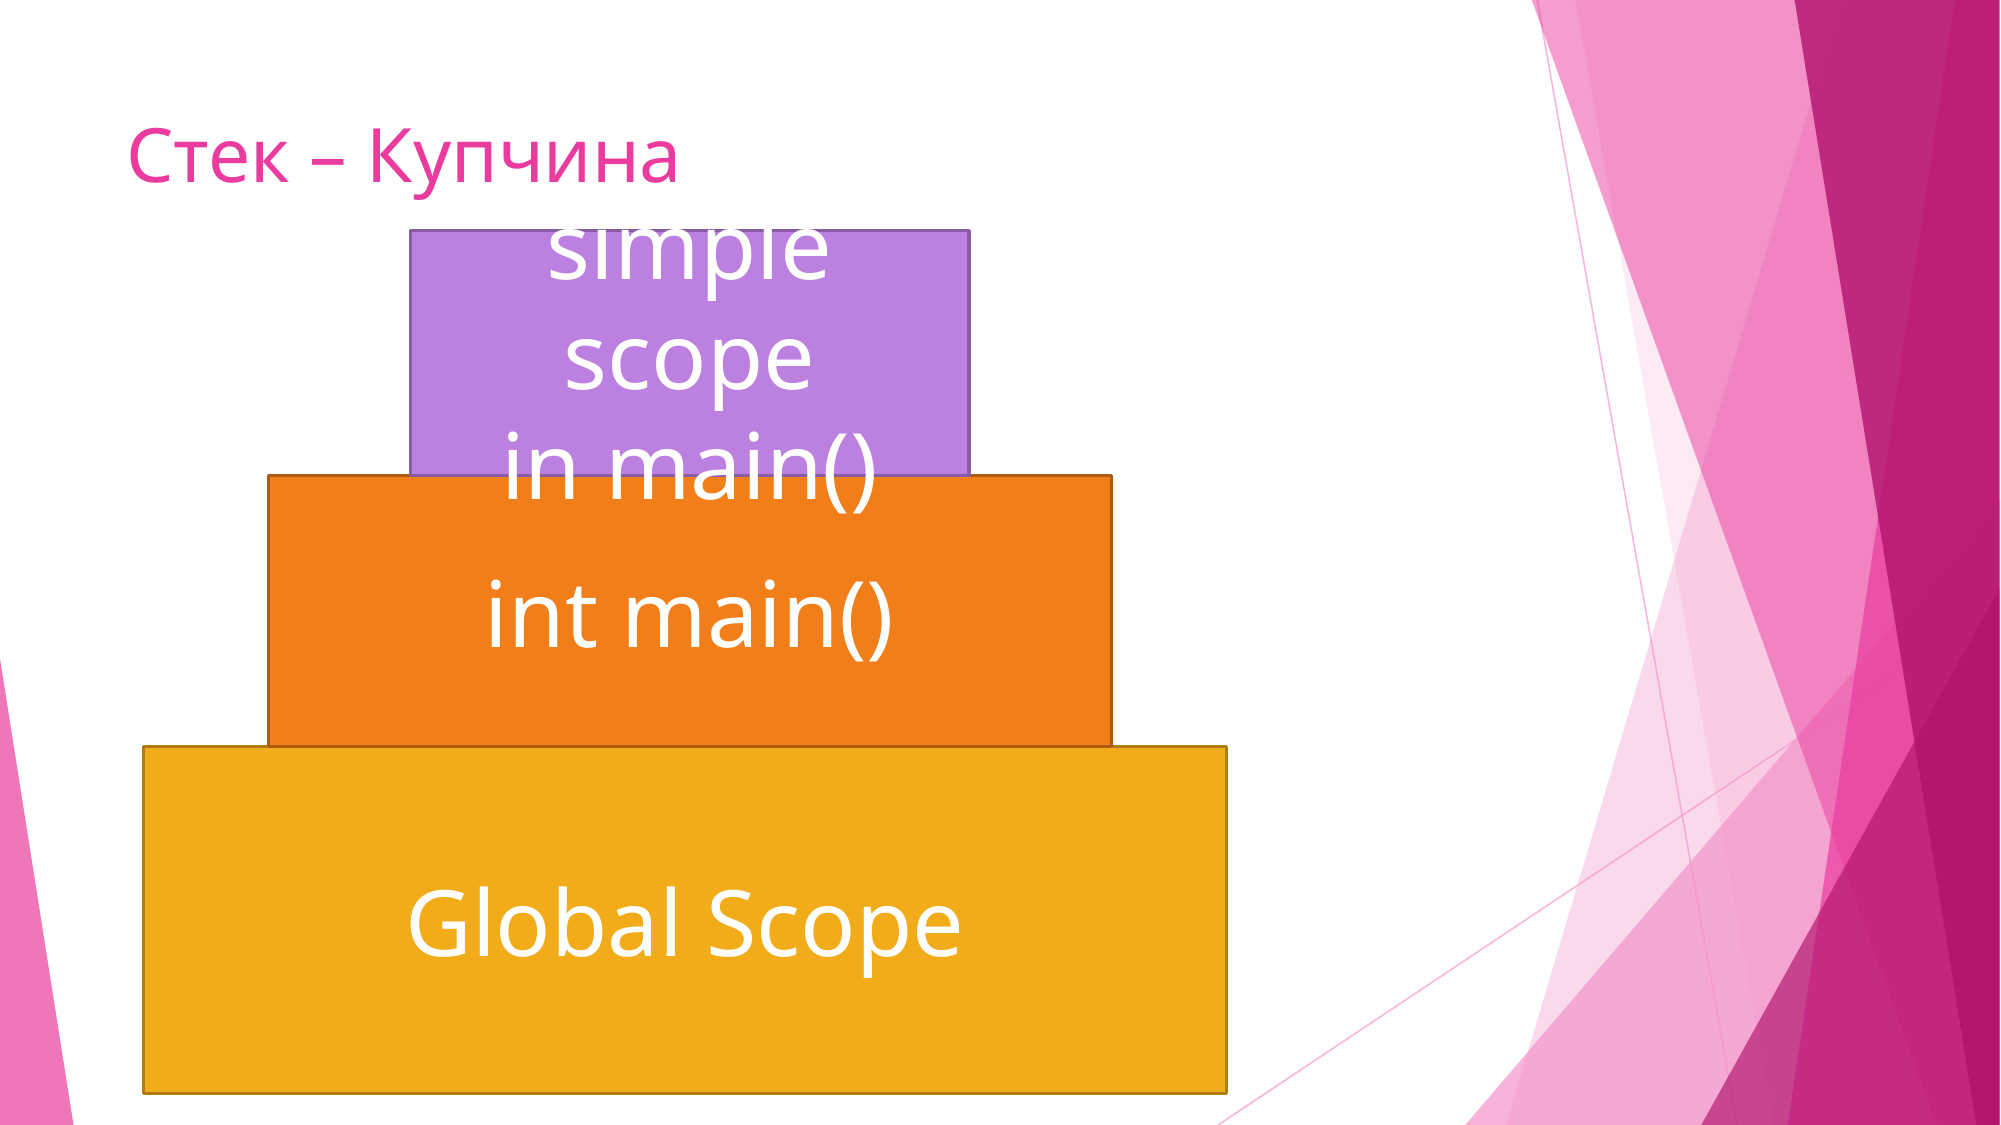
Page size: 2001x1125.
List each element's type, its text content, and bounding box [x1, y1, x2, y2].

text_box Global Scope [143, 746, 1227, 1094]
text_box simple scope in main() [410, 230, 970, 476]
text_box int main() [268, 475, 1112, 747]
title Стек – Купчина [111, 99, 1522, 317]
